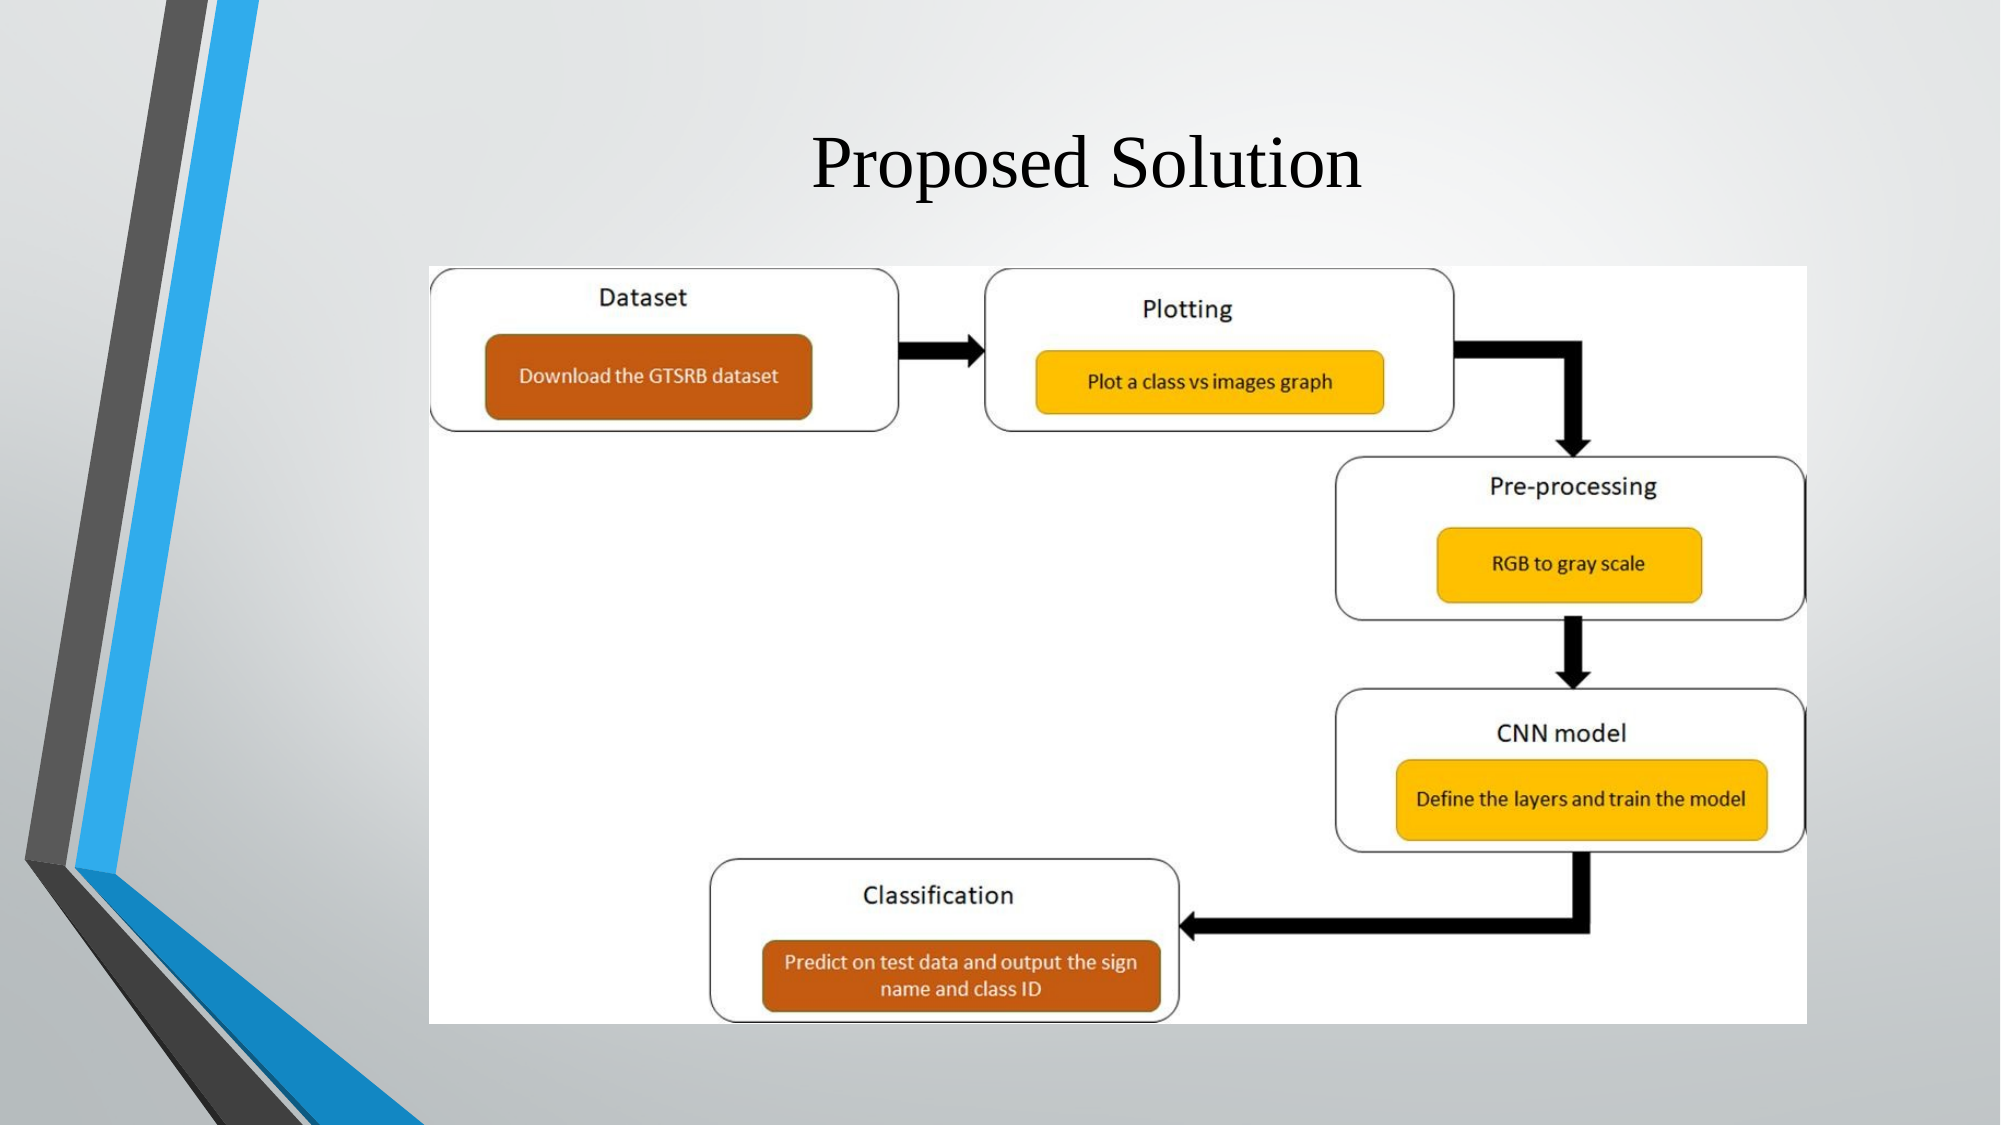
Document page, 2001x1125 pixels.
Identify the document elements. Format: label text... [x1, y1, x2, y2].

picture [429, 266, 1807, 1024]
title Proposed Solution [224, 101, 1950, 213]
